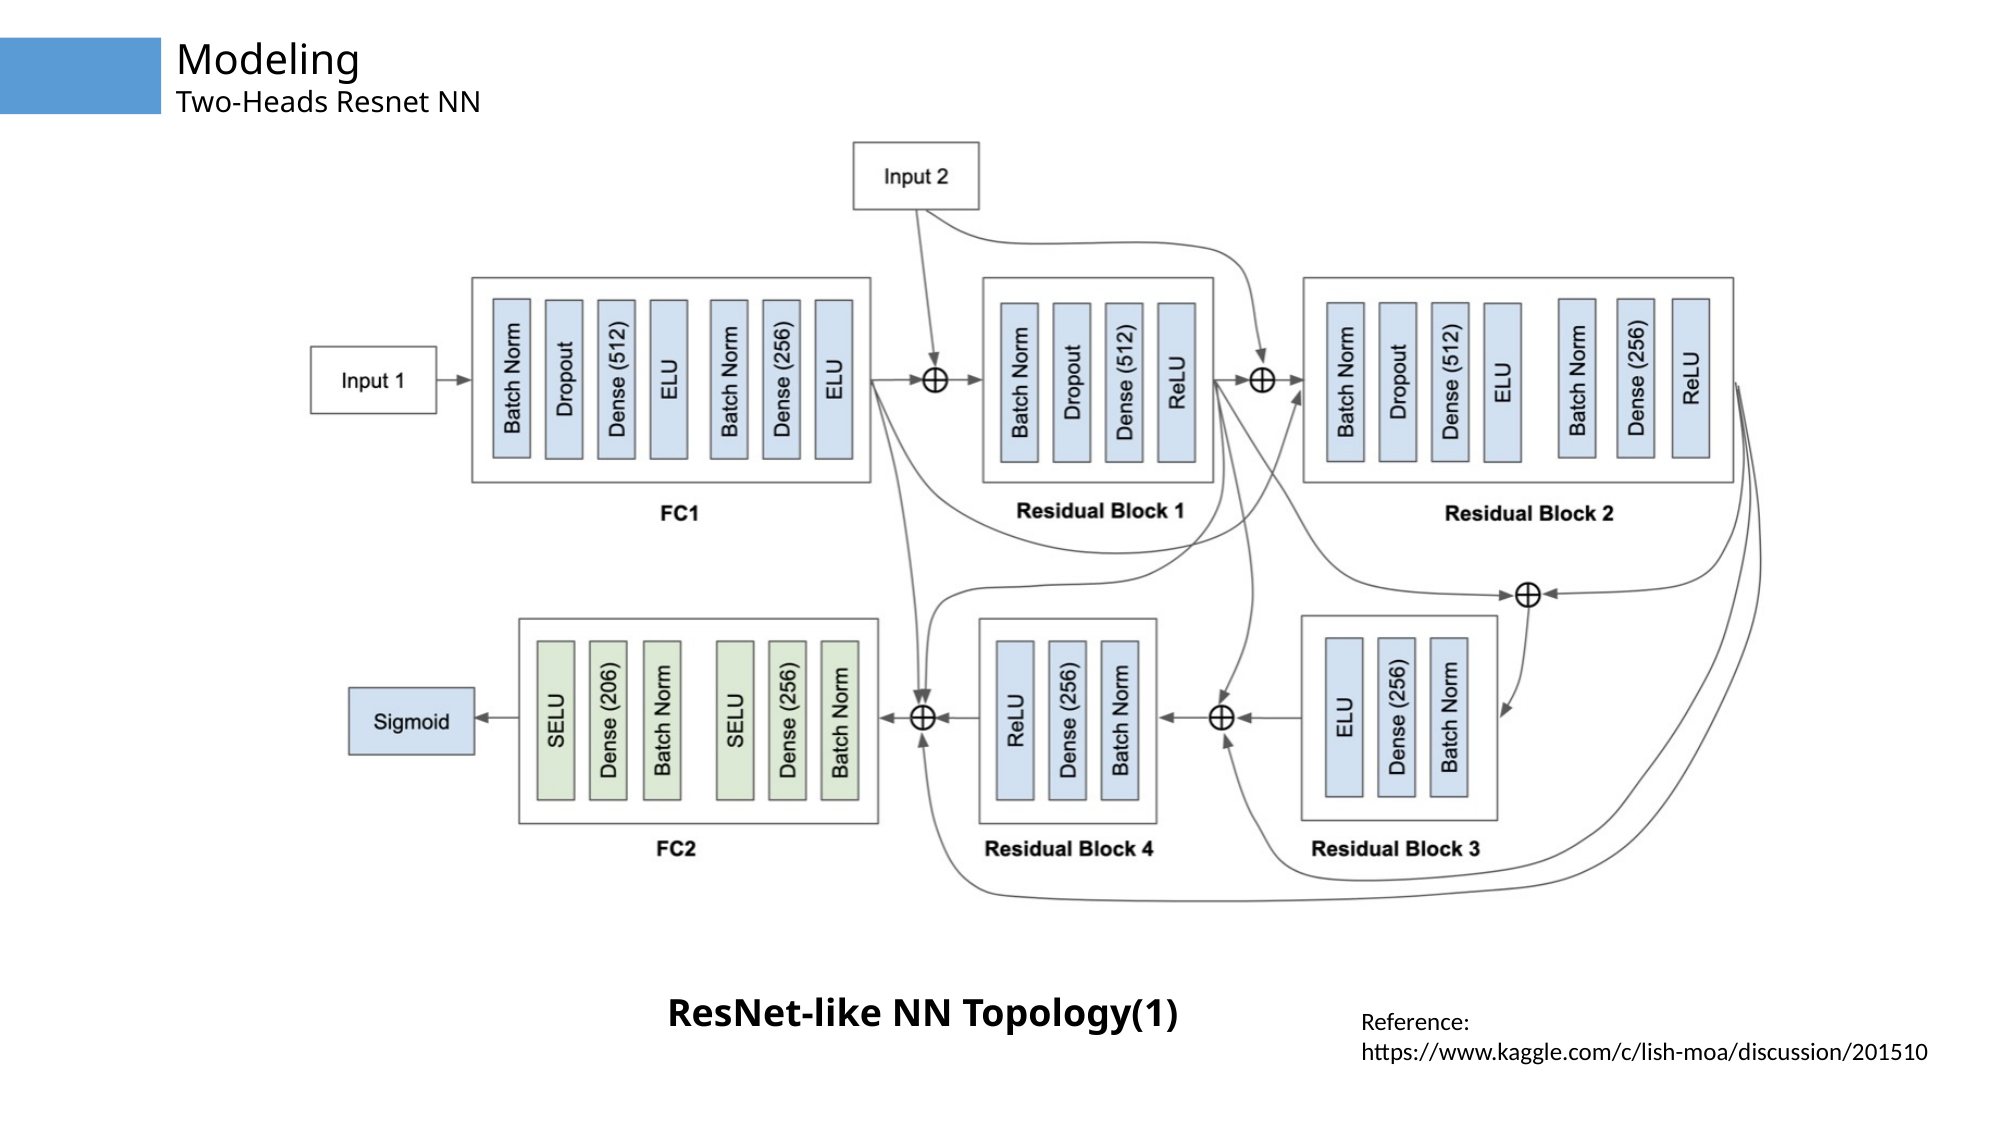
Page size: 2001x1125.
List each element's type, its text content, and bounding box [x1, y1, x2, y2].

text_box [0, 37, 161, 115]
text_box Reference: https://www.kaggle.com/c/lish-moa/discussion/201510 [1346, 998, 1973, 1073]
text_box ResNet-like NN Topology(1) [652, 981, 1194, 1042]
picture [242, 114, 1810, 958]
text_box Modeling Two-Heads Resnet NN [161, 25, 820, 126]
